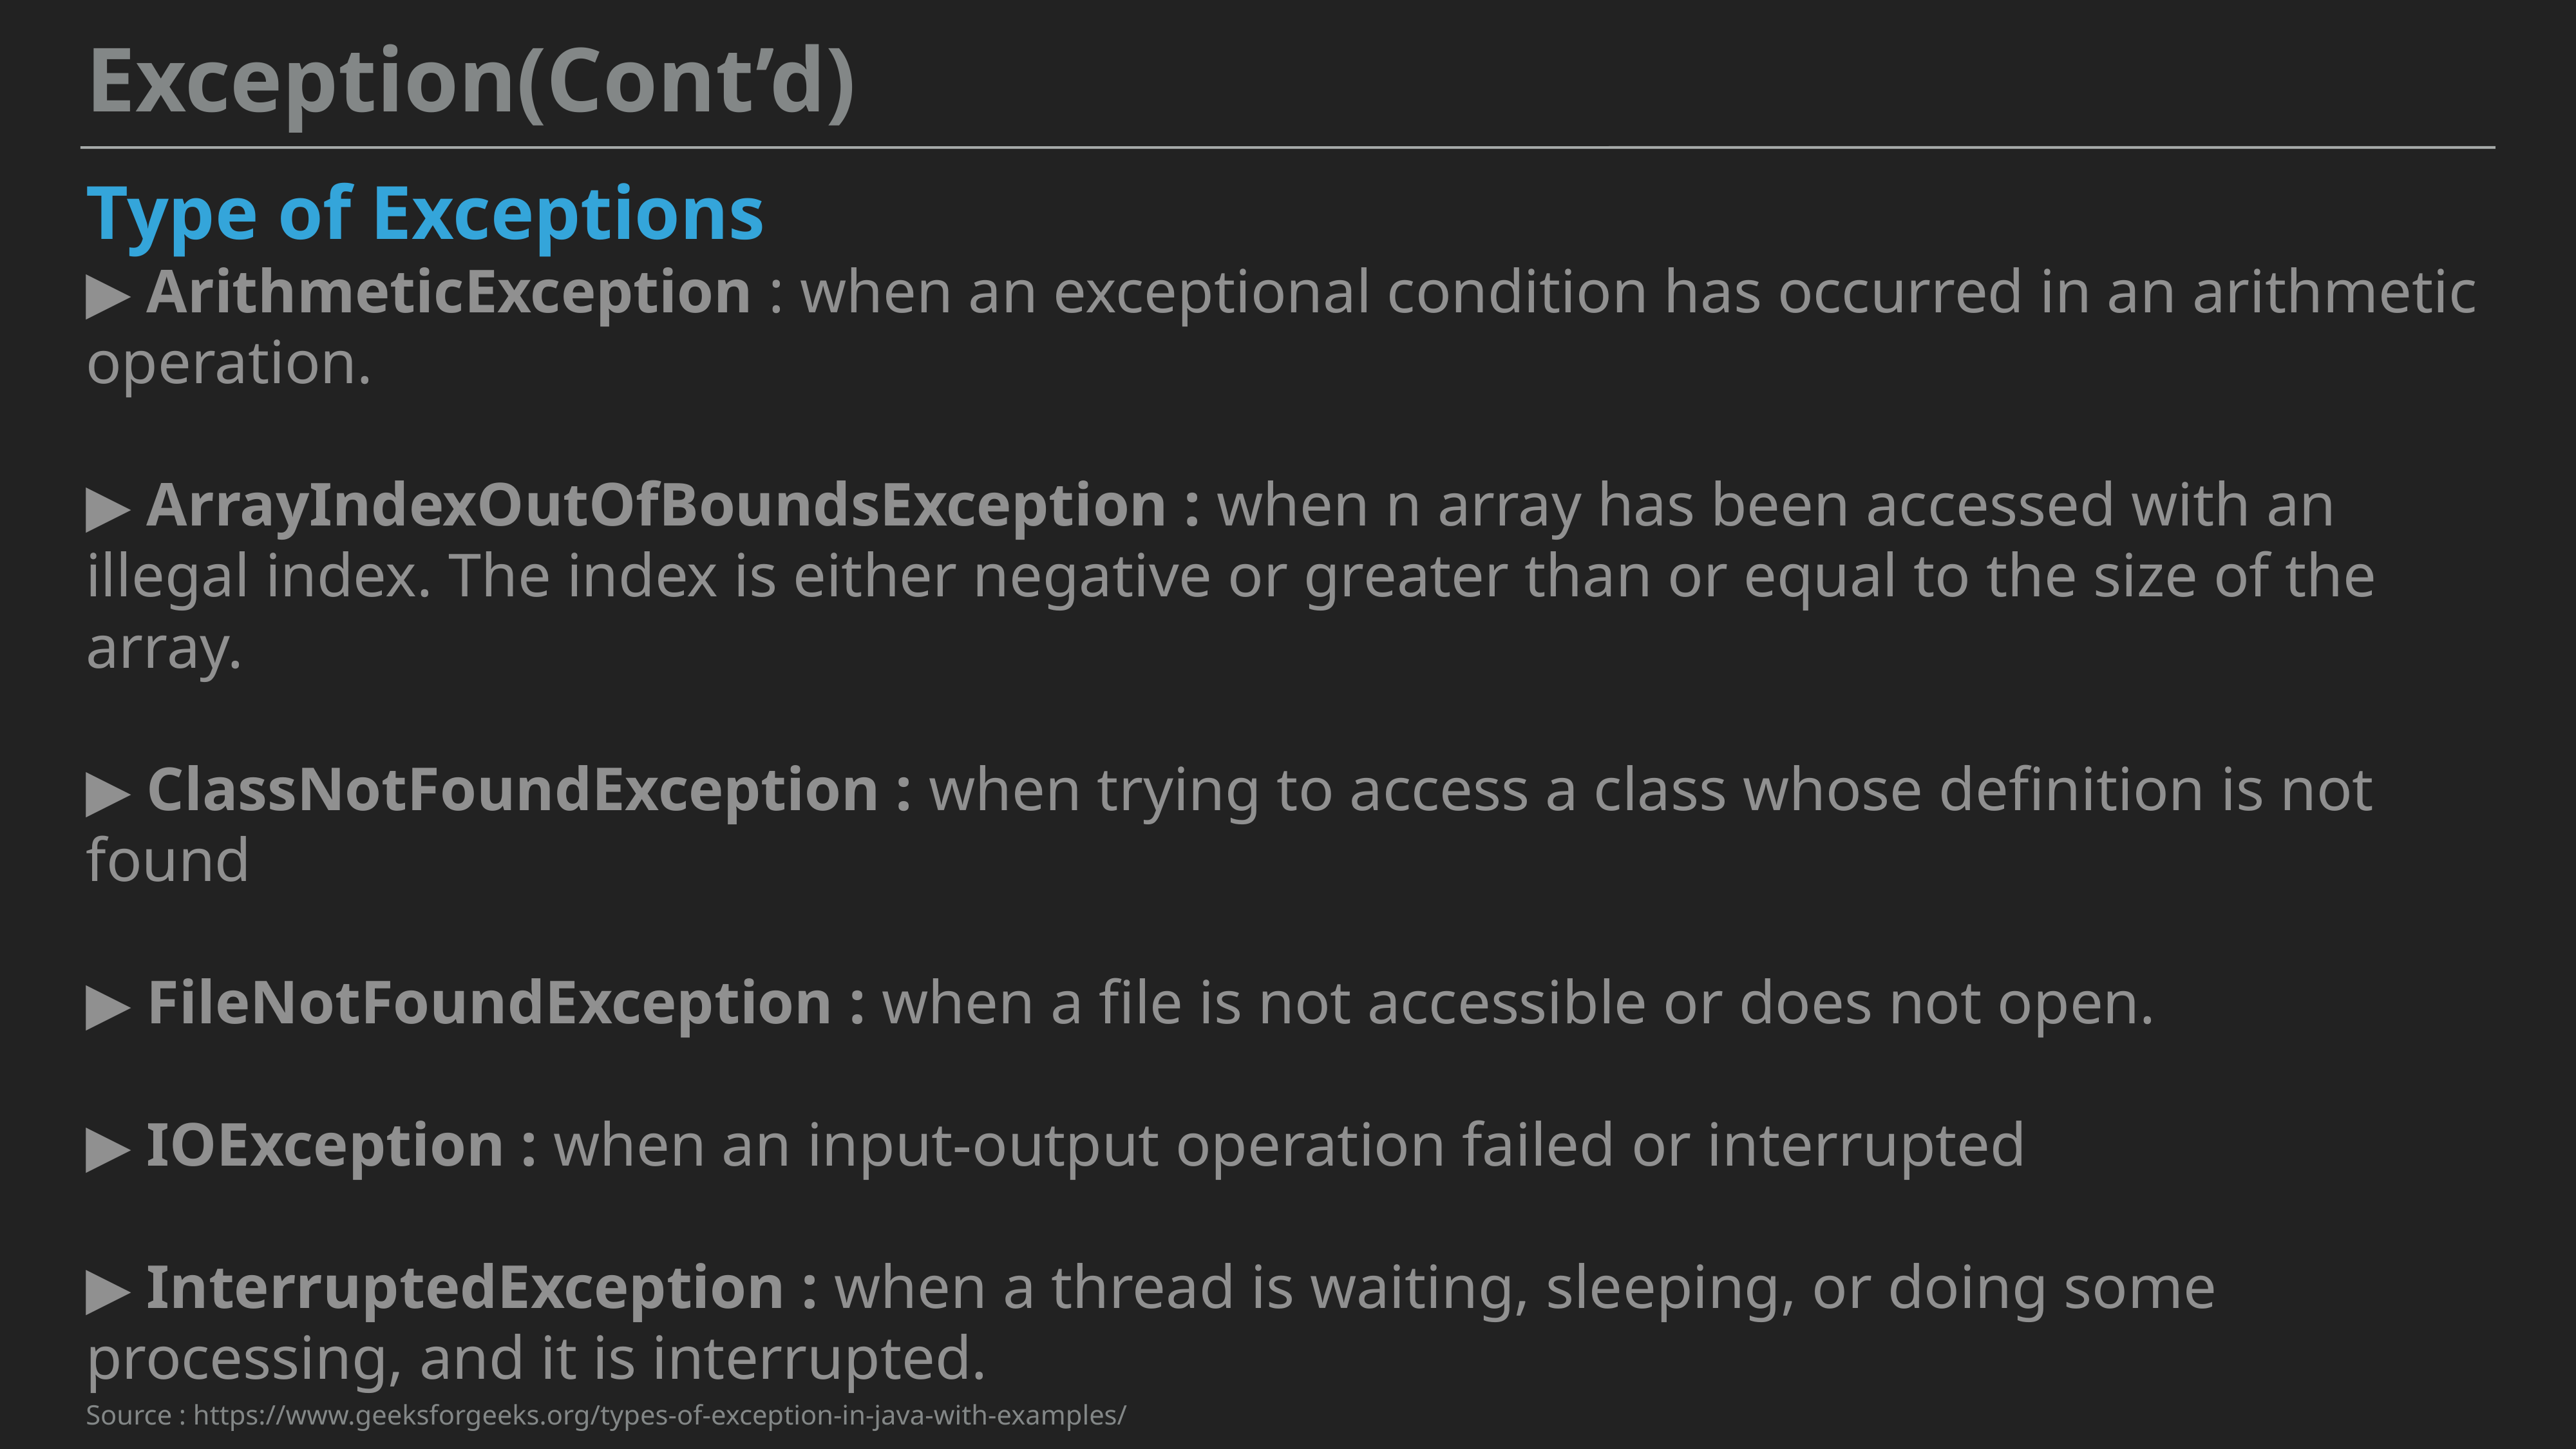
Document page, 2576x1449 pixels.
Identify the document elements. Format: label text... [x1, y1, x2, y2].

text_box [80, 176, 2496, 484]
text_box Source : https://www.geeksforgeeks.org/types-of-exception-in-java-with-examples/ [80, 1392, 2496, 1425]
list Exception(Cont’d) [80, 18, 2295, 135]
